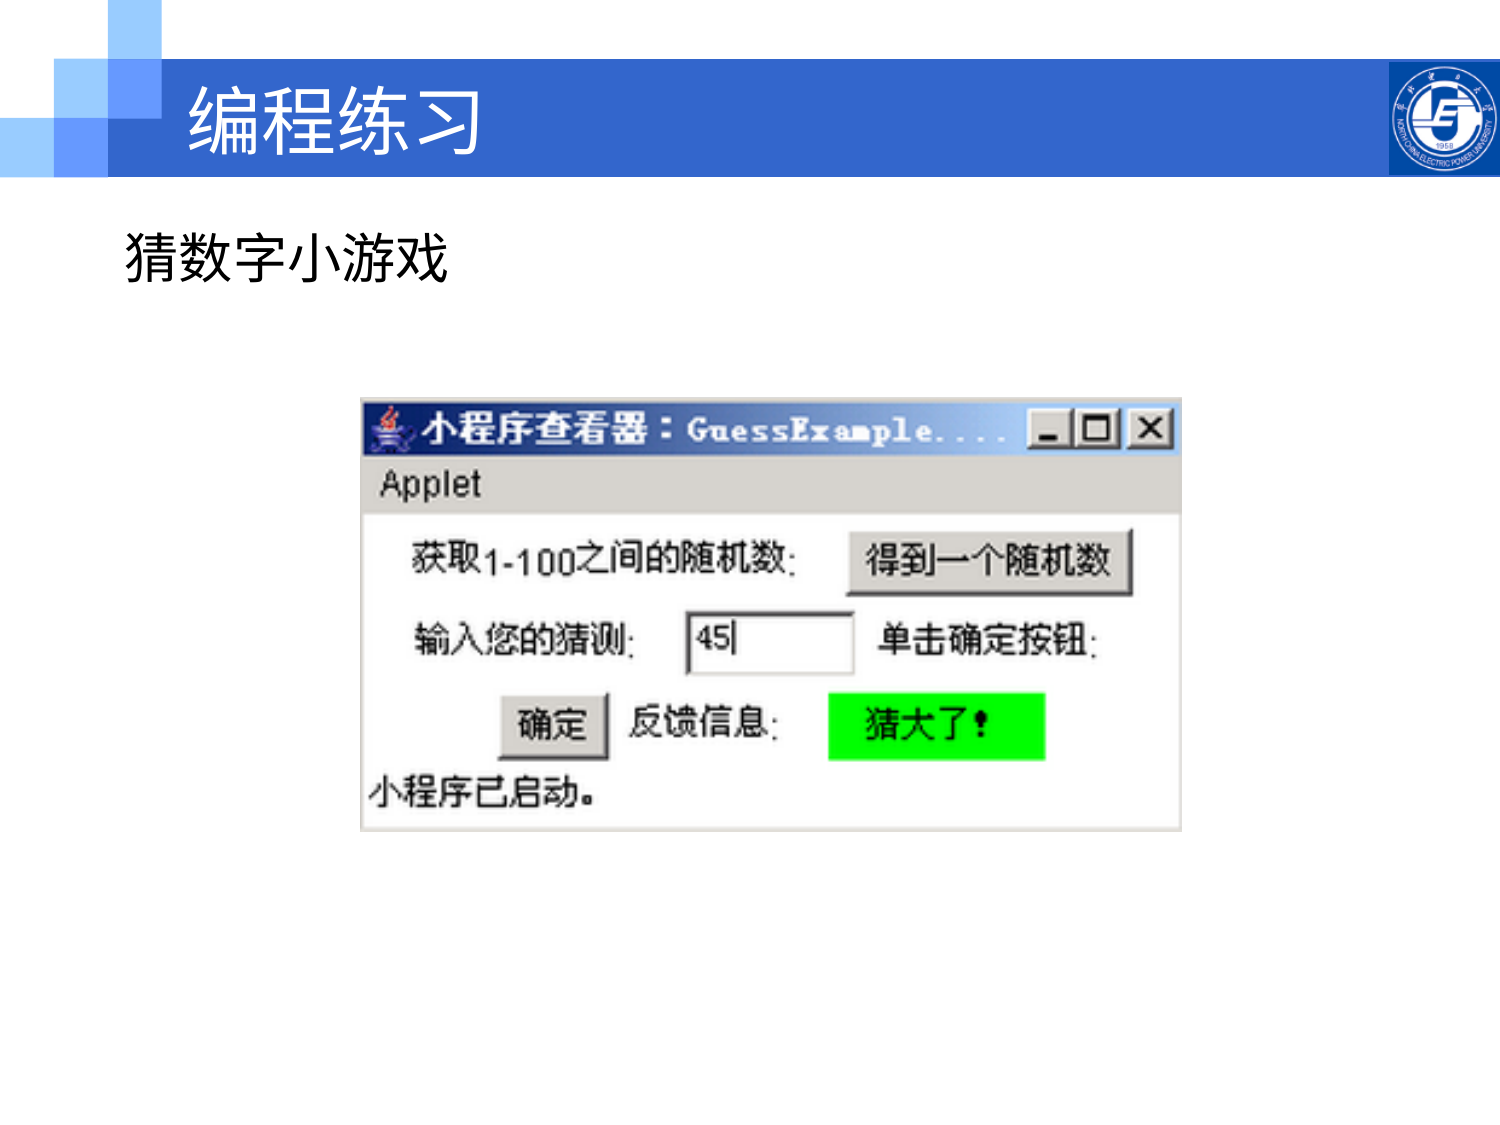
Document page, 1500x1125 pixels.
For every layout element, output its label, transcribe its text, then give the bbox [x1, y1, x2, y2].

title 编程练习 [171, 54, 1317, 185]
text_box 猜数字小游戏 [109, 216, 1424, 398]
picture [360, 397, 1182, 832]
picture [1389, 62, 1500, 175]
